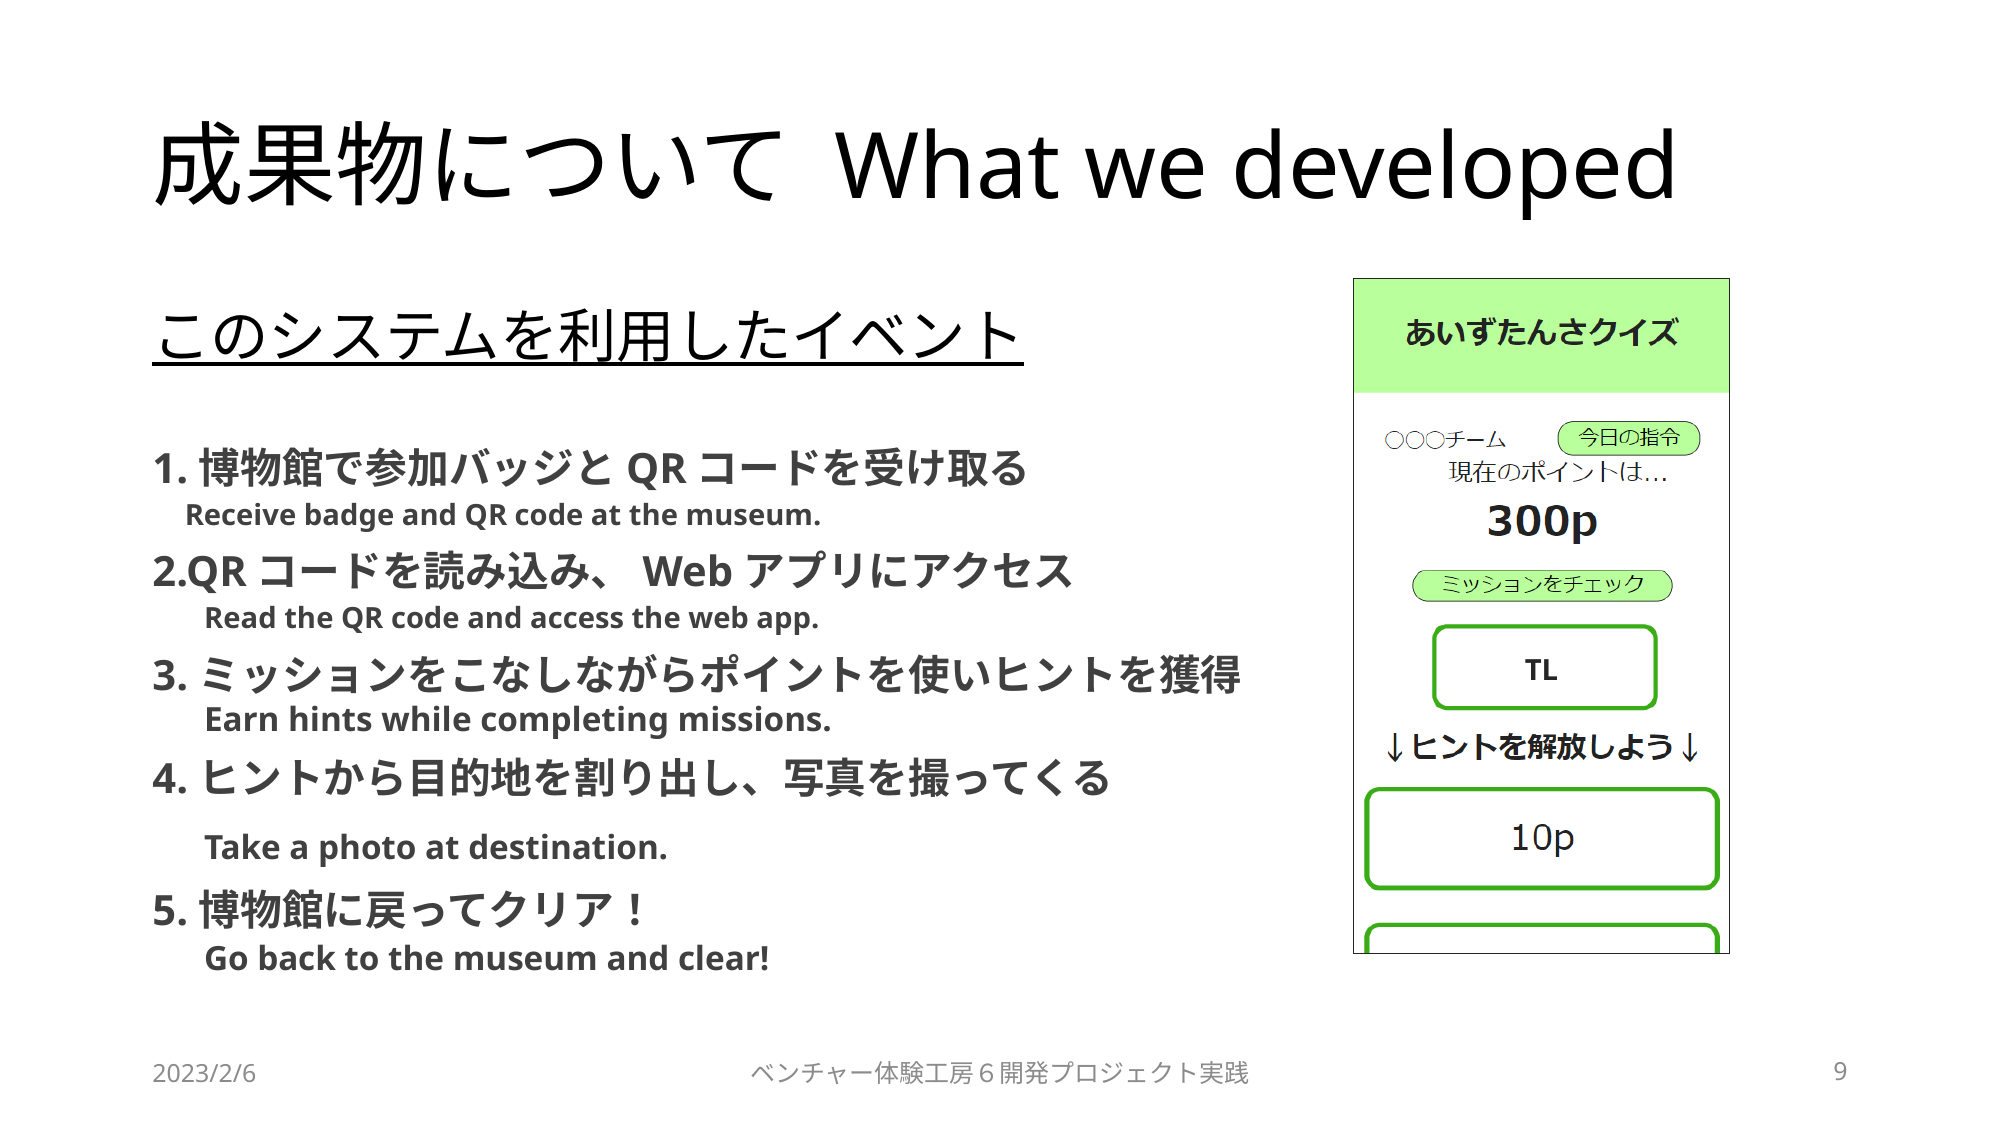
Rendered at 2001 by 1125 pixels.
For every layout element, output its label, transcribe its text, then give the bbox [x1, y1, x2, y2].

title 成果物について What we developed [137, 59, 1863, 278]
list このシステムを利用したイベント 1.博物館で参加バッジとQRコードを受け取る Receive badge and QR code at the museum. 2.QRコードを読み込み、Webアプリにアクセス Read the QR code and access the web app. 3.ミッションをこなしながらポイントを使いヒントを獲得 Earn hints while completing missions. 4.ヒントから目的地を割り出し、写真を撮ってくる Take a photo at destination. 5.博物館に戻ってクリア！ Go back to the museum and clear! [137, 299, 1863, 1014]
slide_number 9 [1412, 1042, 1863, 1103]
footer ベンチャー体験工房６開発プロジェクト実践 [662, 1042, 1338, 1103]
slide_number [137, 1042, 588, 1103]
picture [1353, 278, 1730, 954]
